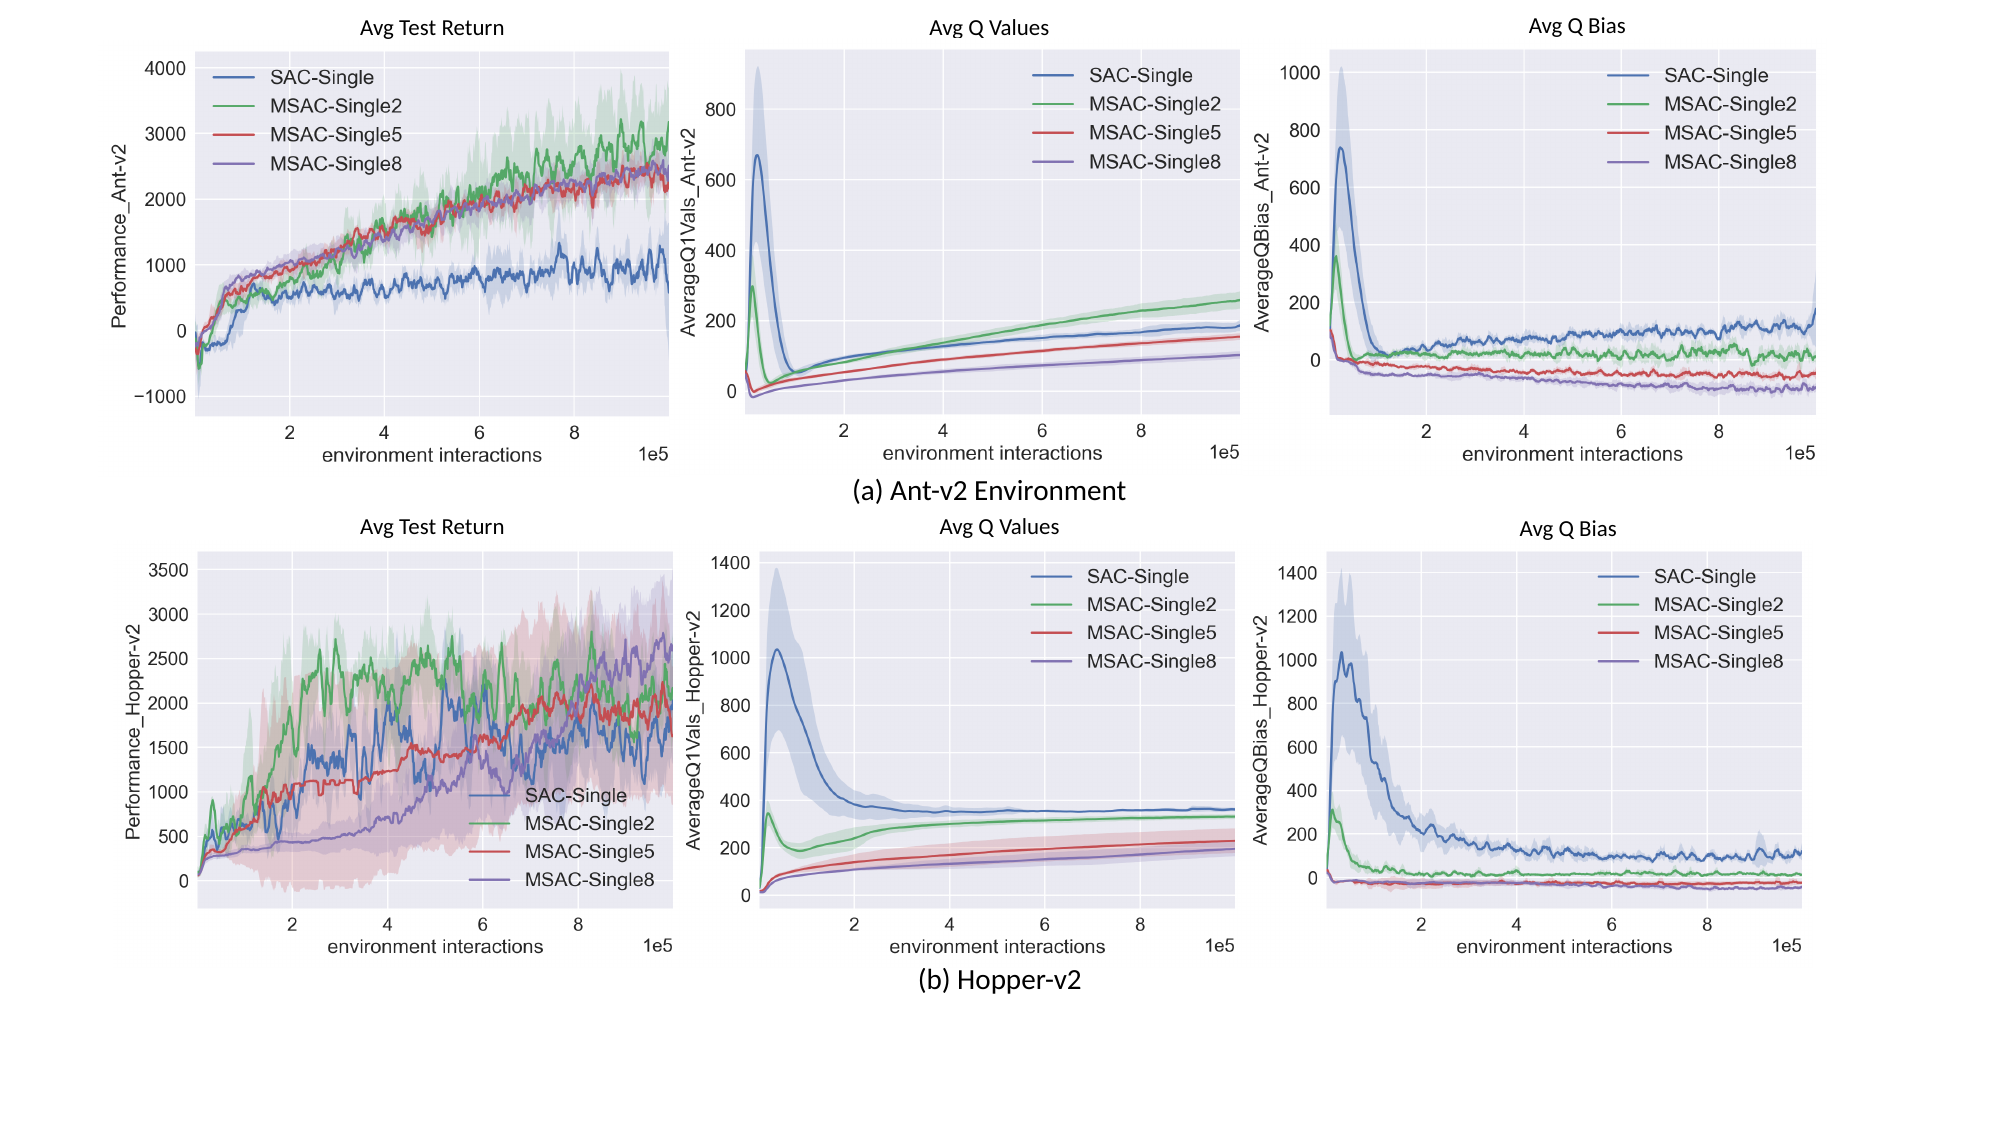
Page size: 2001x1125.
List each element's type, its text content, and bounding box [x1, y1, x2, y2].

text_box Avg Test Return [345, 504, 520, 540]
text_box (a) Ant-v2 Environment [837, 475, 1142, 514]
text_box Avg Q Values [924, 504, 1075, 540]
text_box Avg Q Values [914, 5, 1065, 38]
text_box Avg Q Bias [1504, 506, 1632, 540]
text_box Avg Q Bias [1513, 3, 1642, 38]
picture [98, 38, 1827, 477]
text_box Avg Test Return [345, 5, 520, 40]
picture [113, 540, 1813, 968]
text_box (b) Hopper-v2 [903, 968, 1097, 1003]
